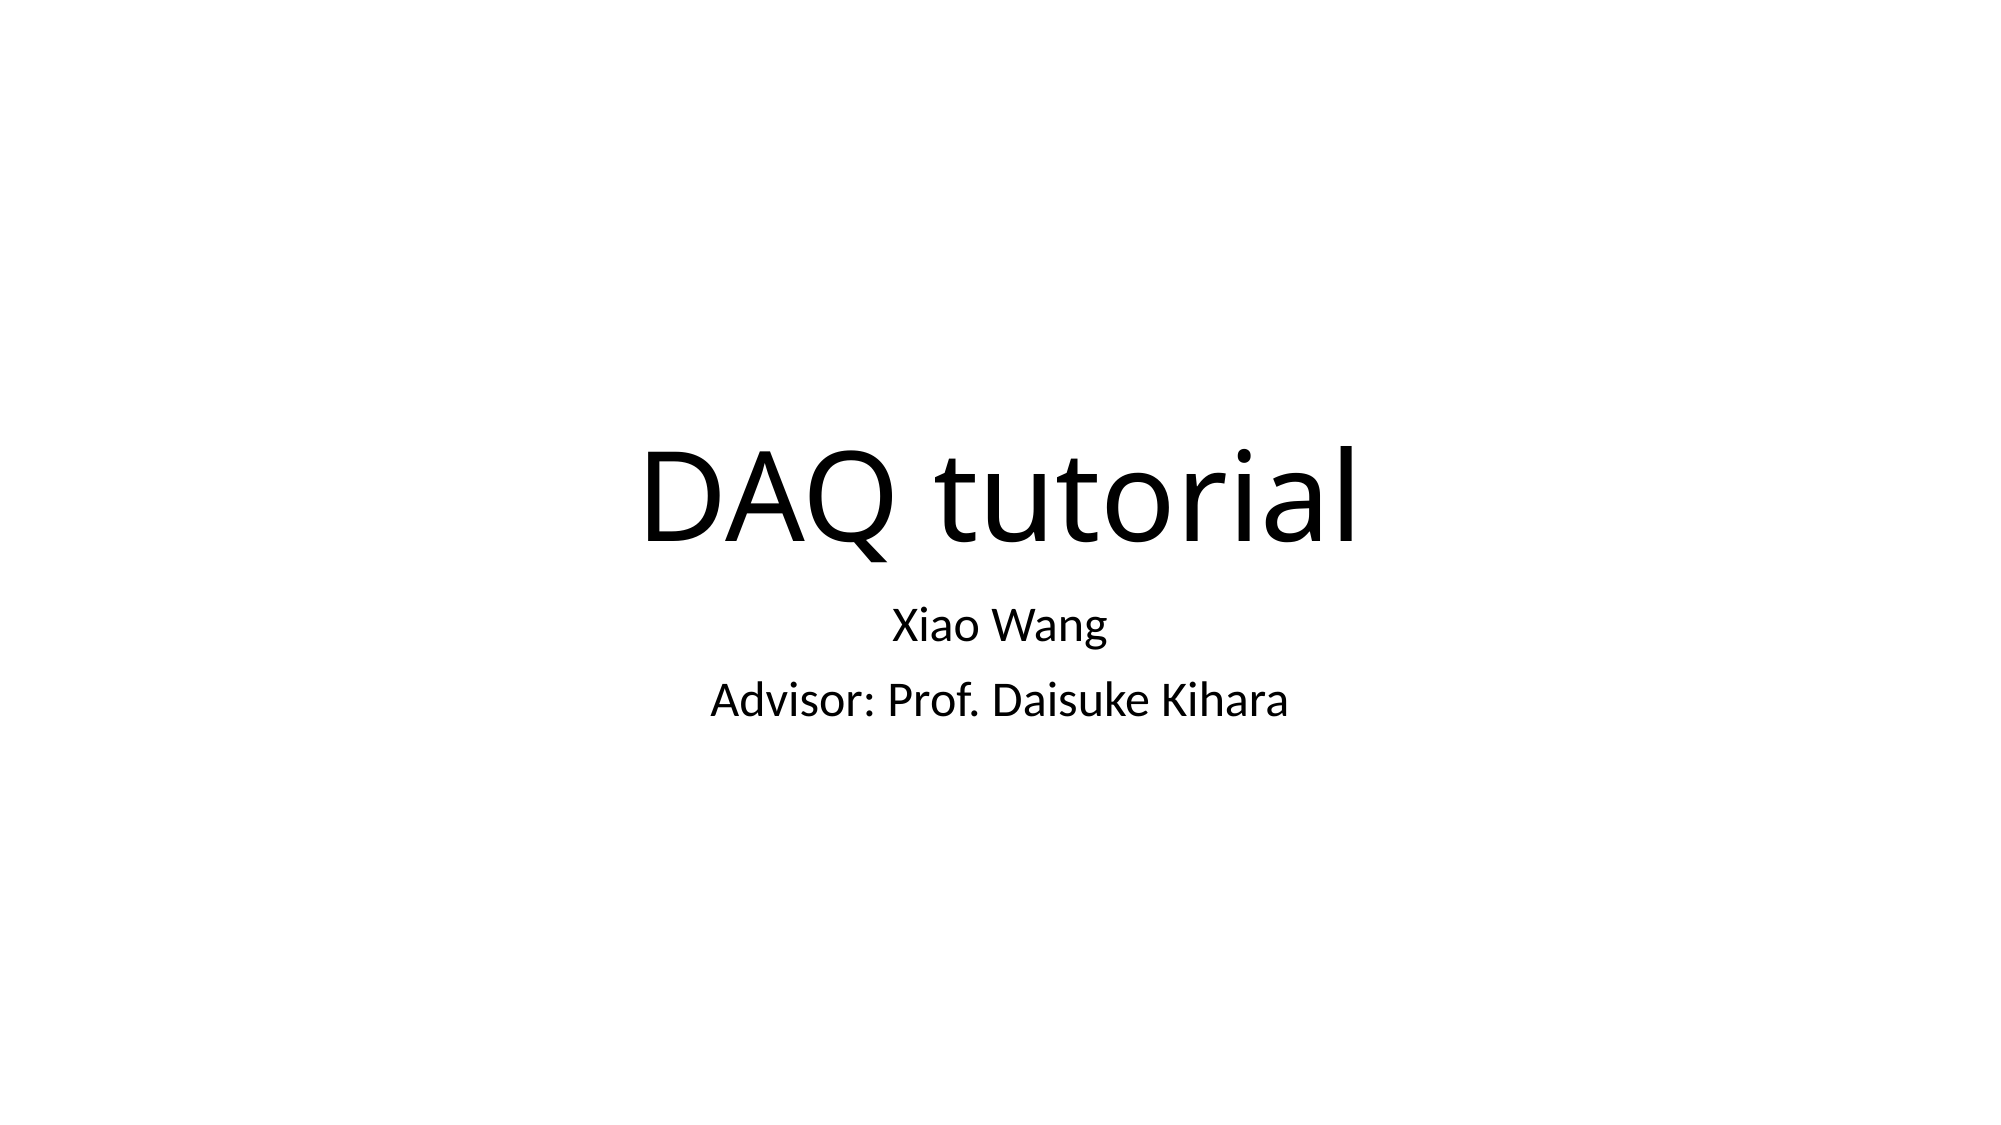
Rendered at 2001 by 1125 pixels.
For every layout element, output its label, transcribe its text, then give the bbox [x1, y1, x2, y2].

title DAQ tutorial [249, 184, 1750, 576]
subtitle Xiao Wang Advisor: Prof. Daisuke Kihara [249, 590, 1750, 863]
